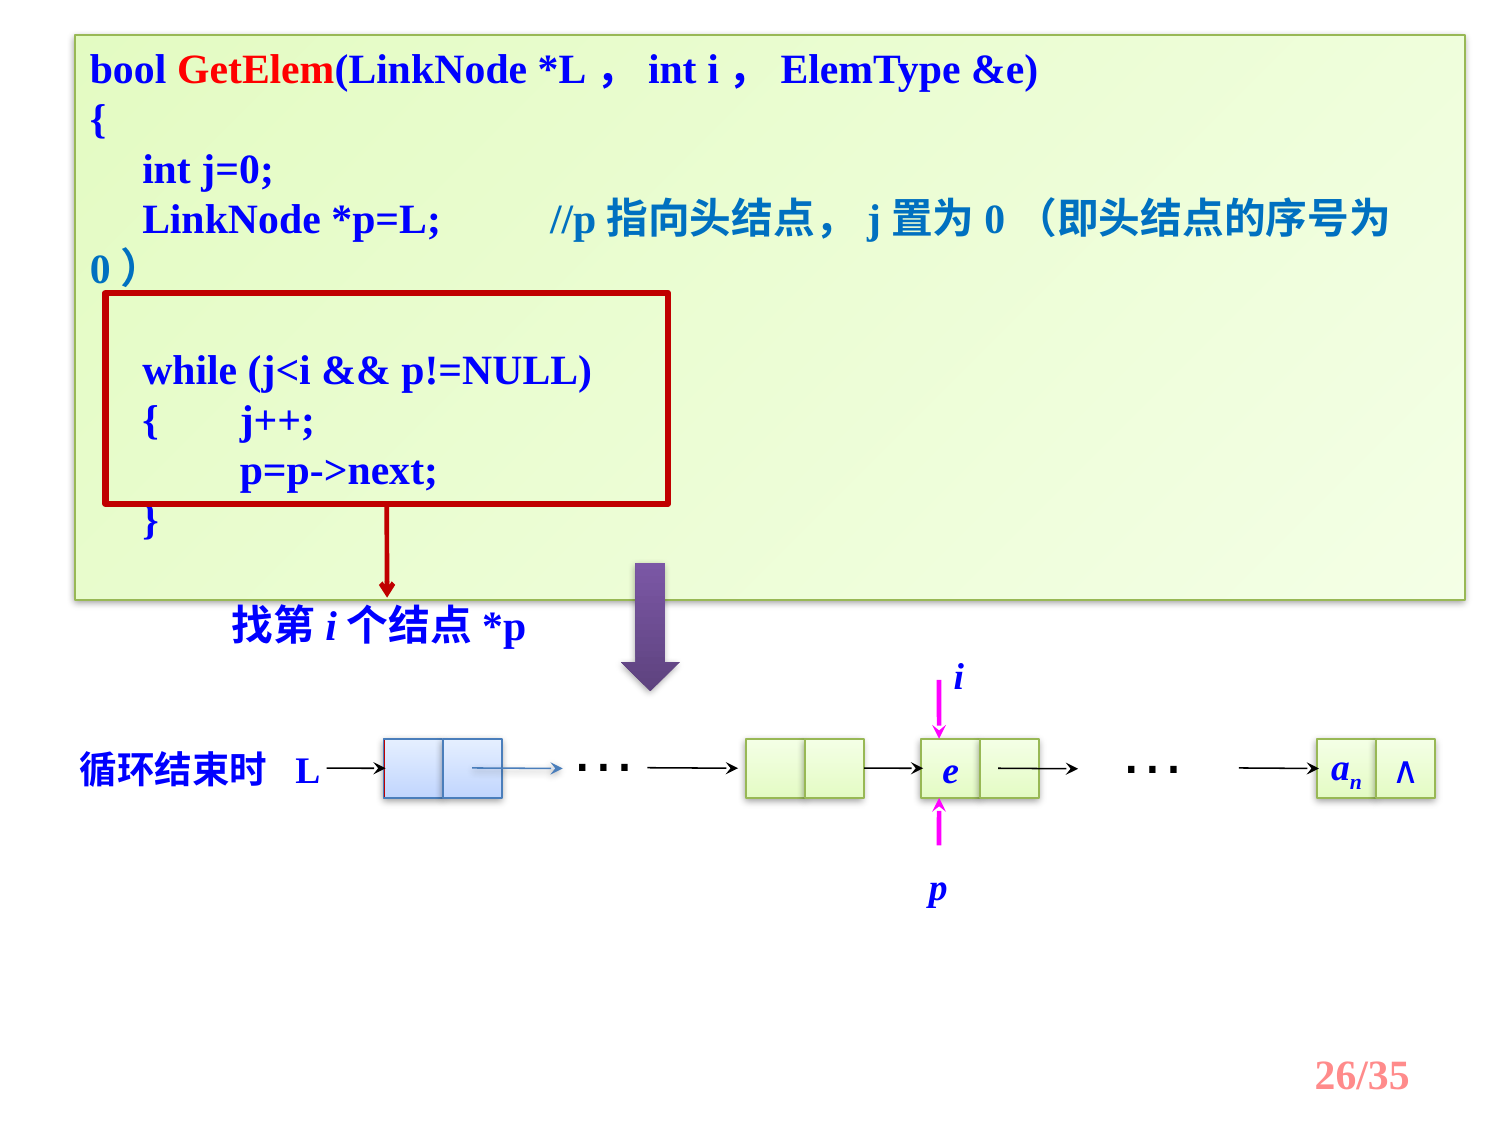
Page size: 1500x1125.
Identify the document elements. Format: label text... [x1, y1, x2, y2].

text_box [105, 292, 669, 560]
text_box bool GetElem(LinkNode *L，int i，ElemType &e) { int j=0; LinkNode *p=L; //p指向头结点，j置为0（即头结点的序号为0） while (j<i && p!=NULL) { j++; p=p->next; } [74, 34, 1466, 601]
slide_number 26 [1074, 1042, 1425, 1103]
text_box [64, 562, 1436, 916]
